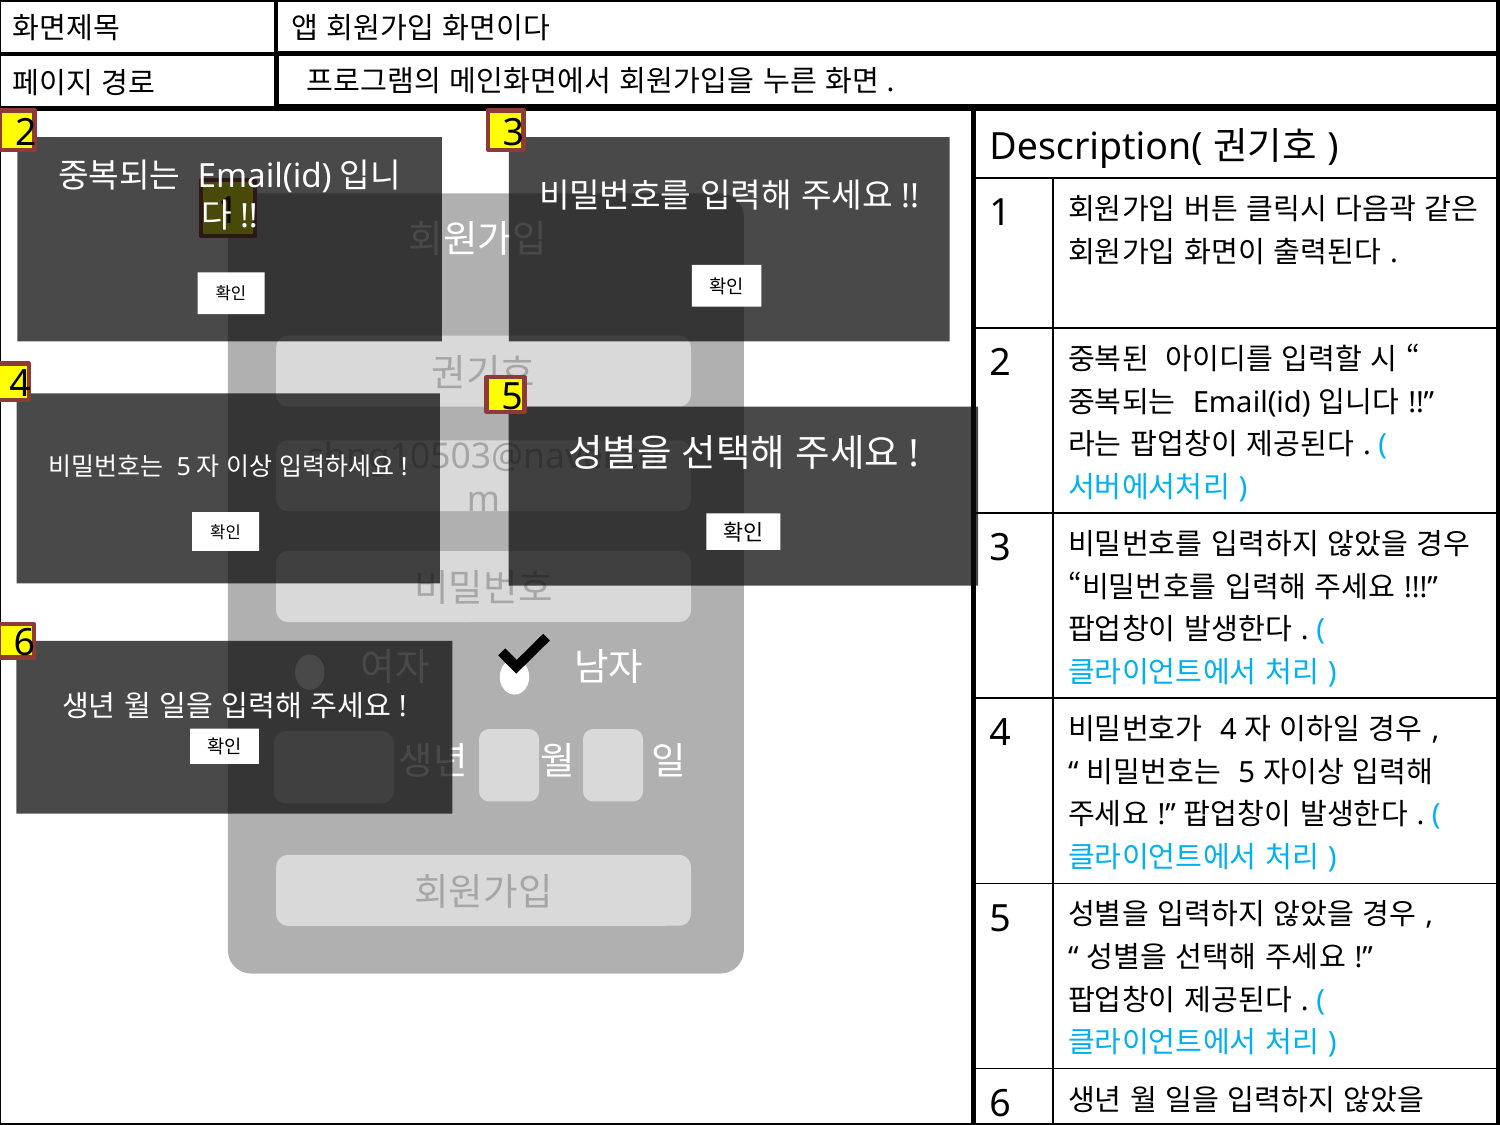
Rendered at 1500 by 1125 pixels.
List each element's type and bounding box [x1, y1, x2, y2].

text_box [0, 110, 443, 342]
text_box [0, 624, 453, 814]
text_box [486, 377, 979, 586]
text_box [487, 110, 950, 342]
text_box [0, 0, 1499, 1125]
text_box [0, 363, 441, 584]
